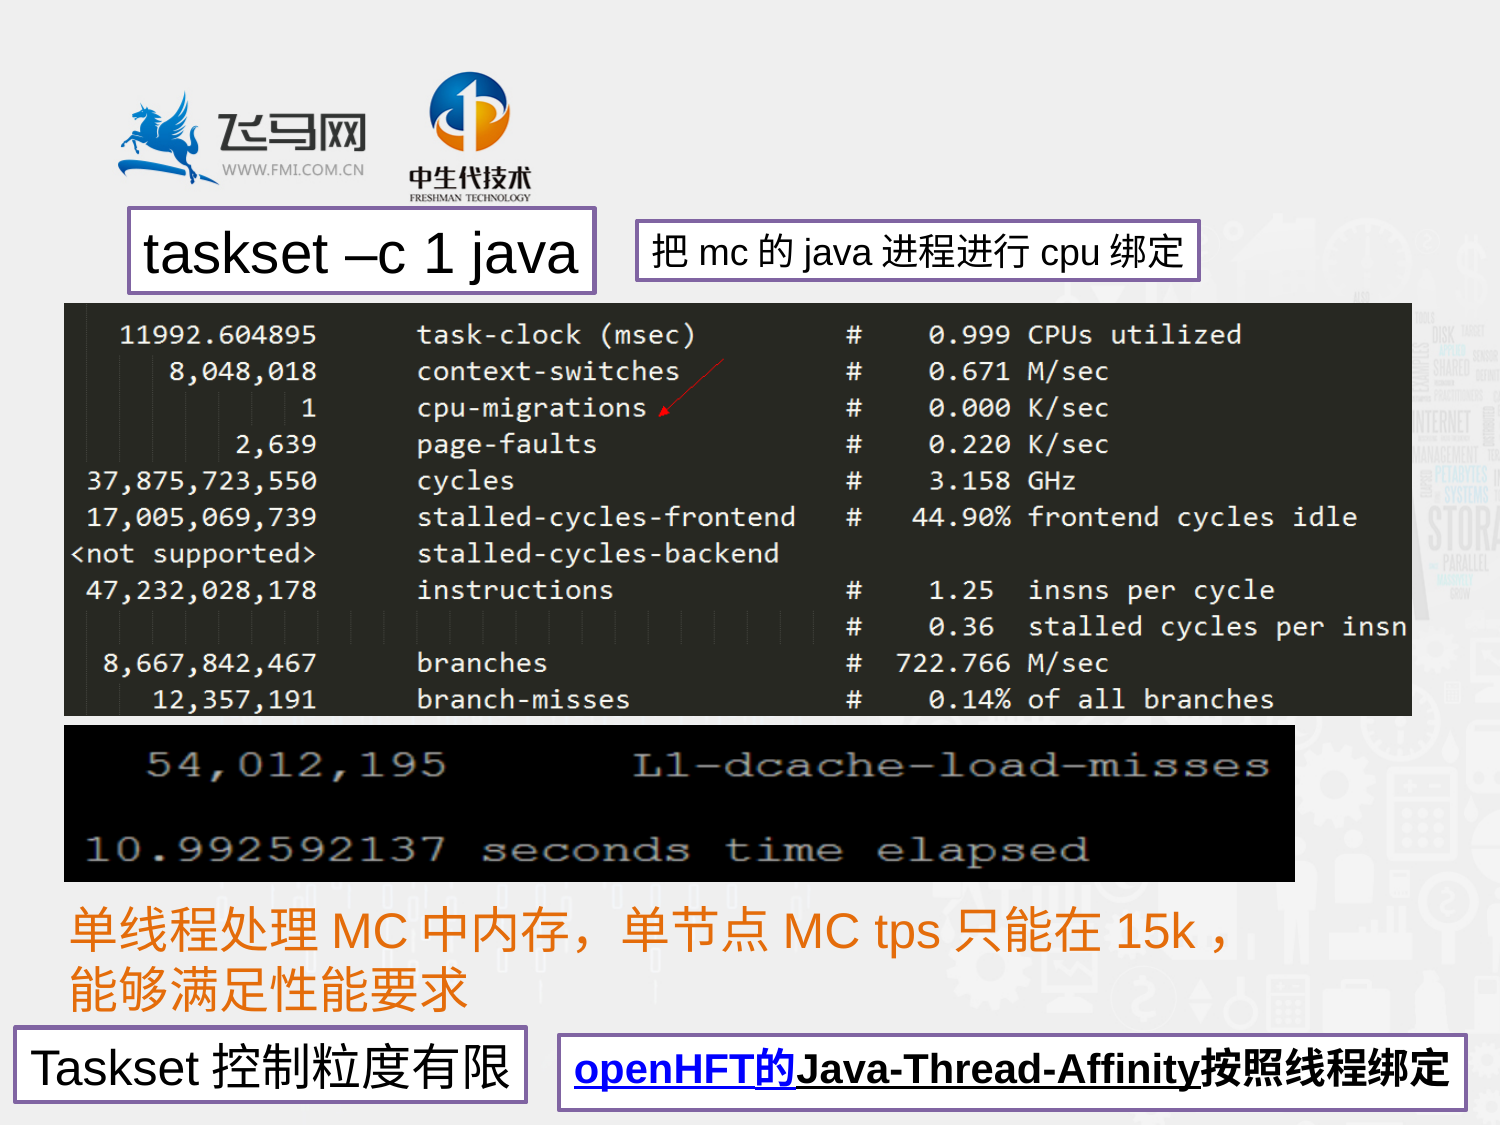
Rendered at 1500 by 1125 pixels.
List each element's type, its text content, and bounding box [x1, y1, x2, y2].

text_box Taskset控制粒度有限 [13, 1025, 528, 1104]
text_box 把mc的java进程进行cpu绑定 [635, 219, 1201, 282]
text_box taskset –c 1 java [127, 206, 597, 295]
text_box 单线程处理MC中内存，单节点MC tps只能在15k，能够满足性能要求 [54, 891, 1295, 1026]
picture [0, 0, 1500, 1125]
text_box openHFT的Java-Thread-Affinity按照线程绑定 [557, 1033, 1468, 1112]
